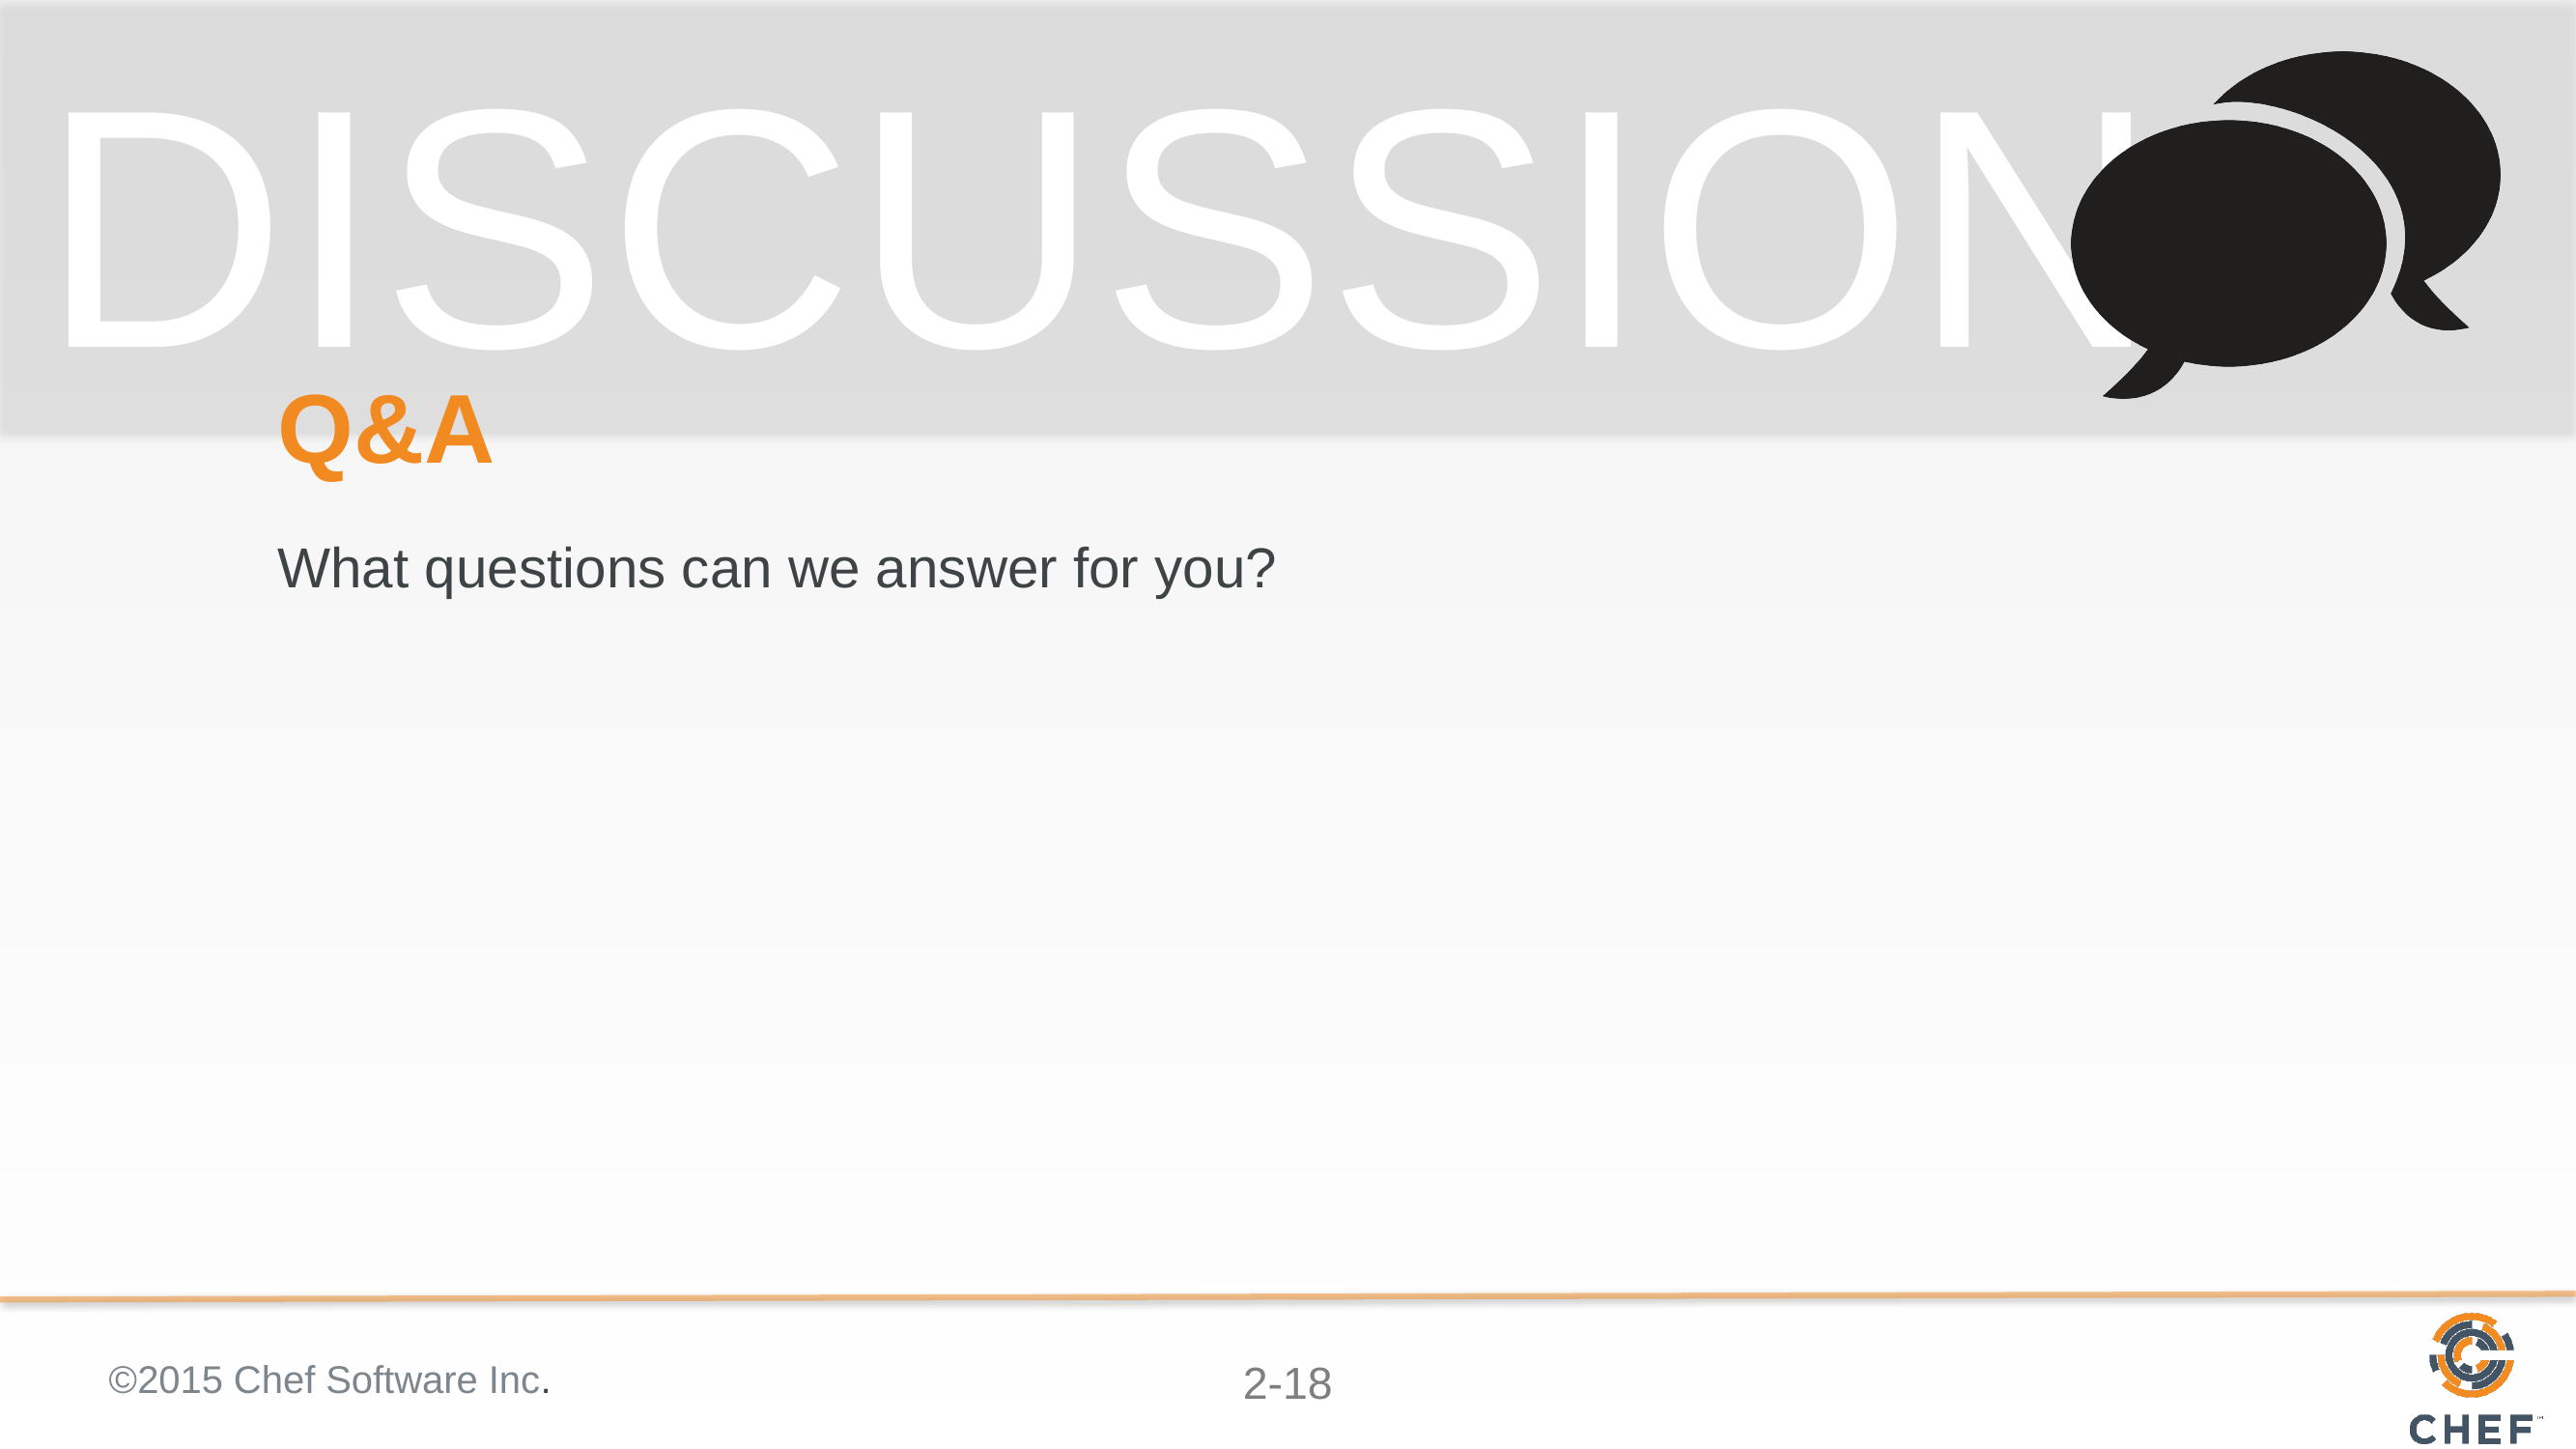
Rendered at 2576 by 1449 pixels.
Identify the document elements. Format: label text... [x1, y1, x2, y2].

subtitle What questions can we answer for you? [263, 516, 2218, 921]
picture [2071, 51, 2517, 399]
picture [2399, 1297, 2551, 1449]
title Q&A [263, 363, 2218, 499]
